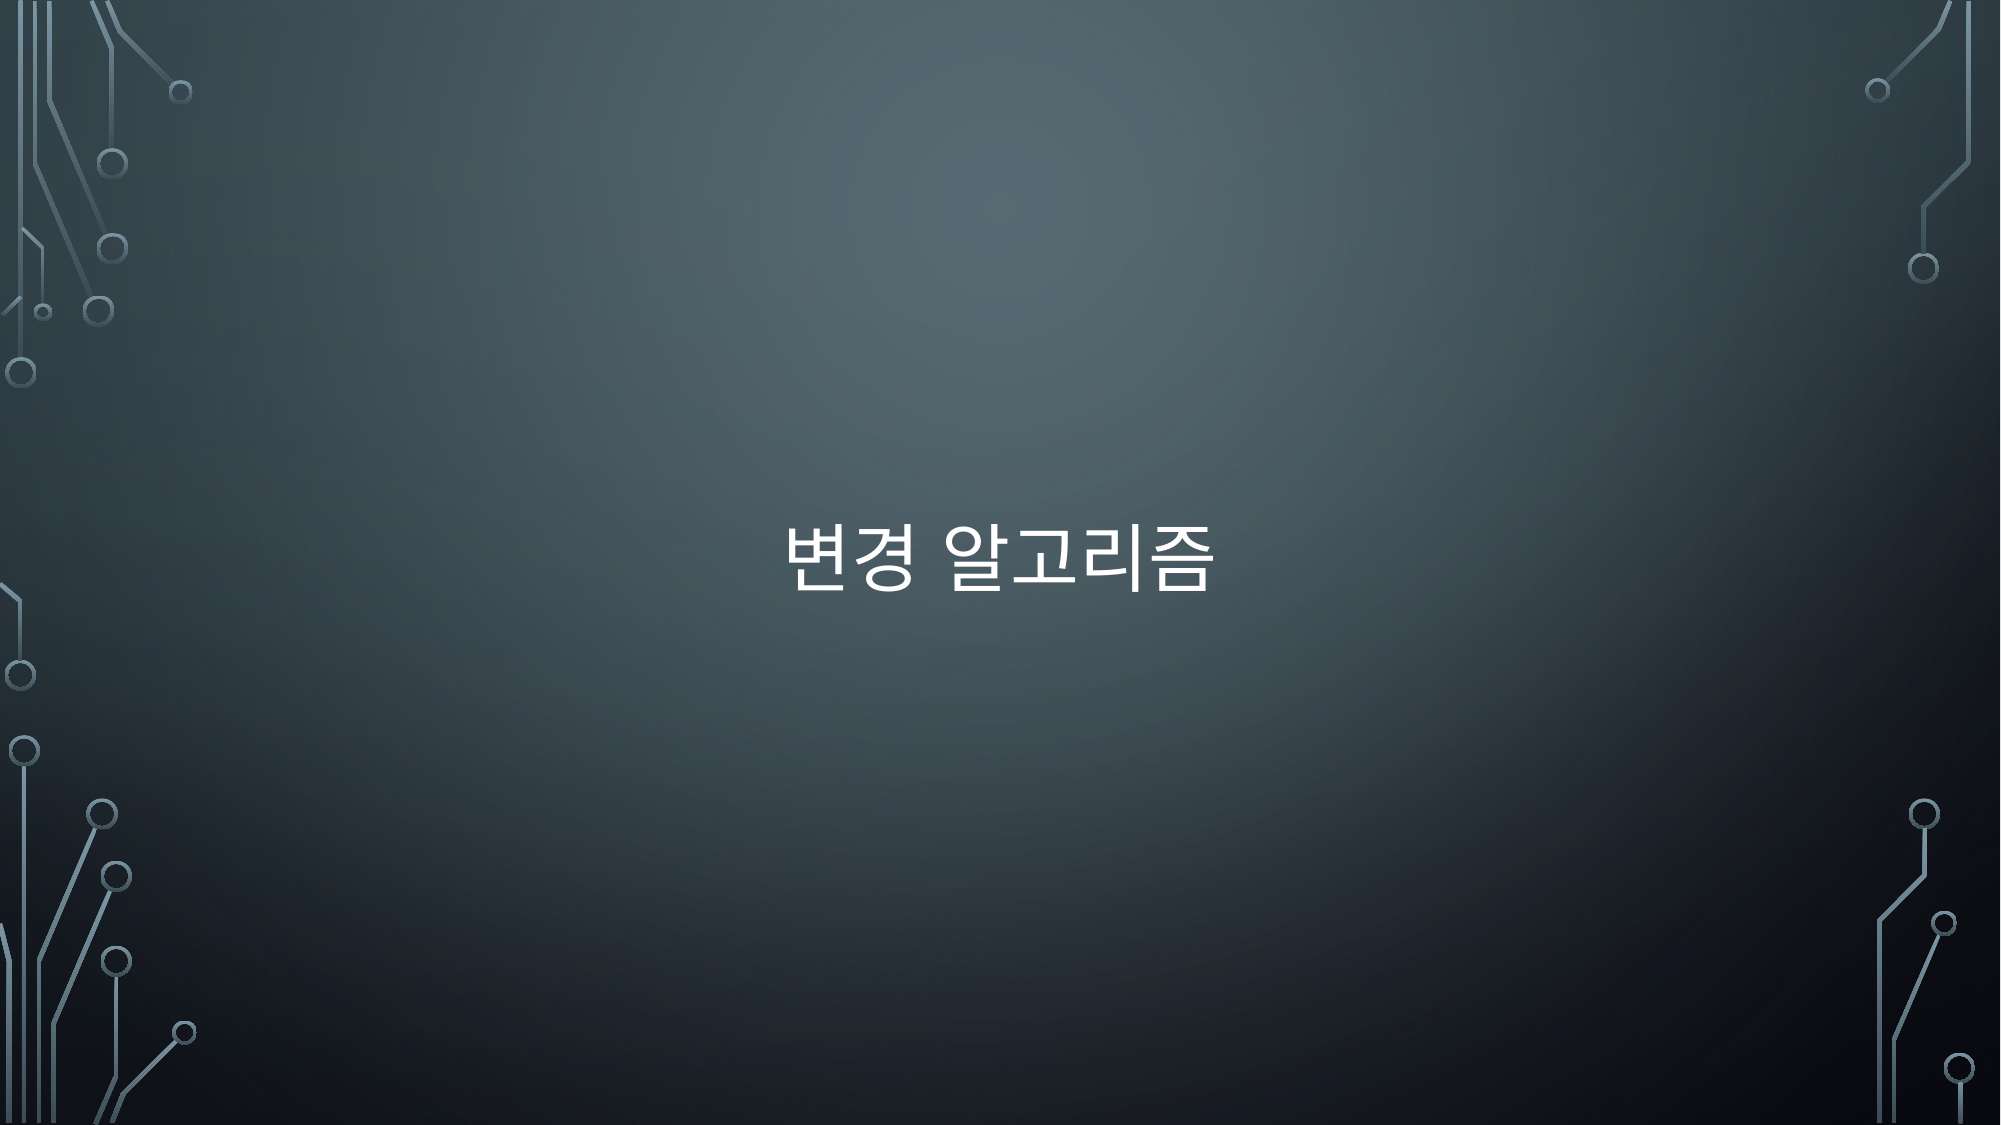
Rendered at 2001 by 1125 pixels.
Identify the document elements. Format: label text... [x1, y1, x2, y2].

title 변경 알고리즘 [187, 499, 1813, 626]
